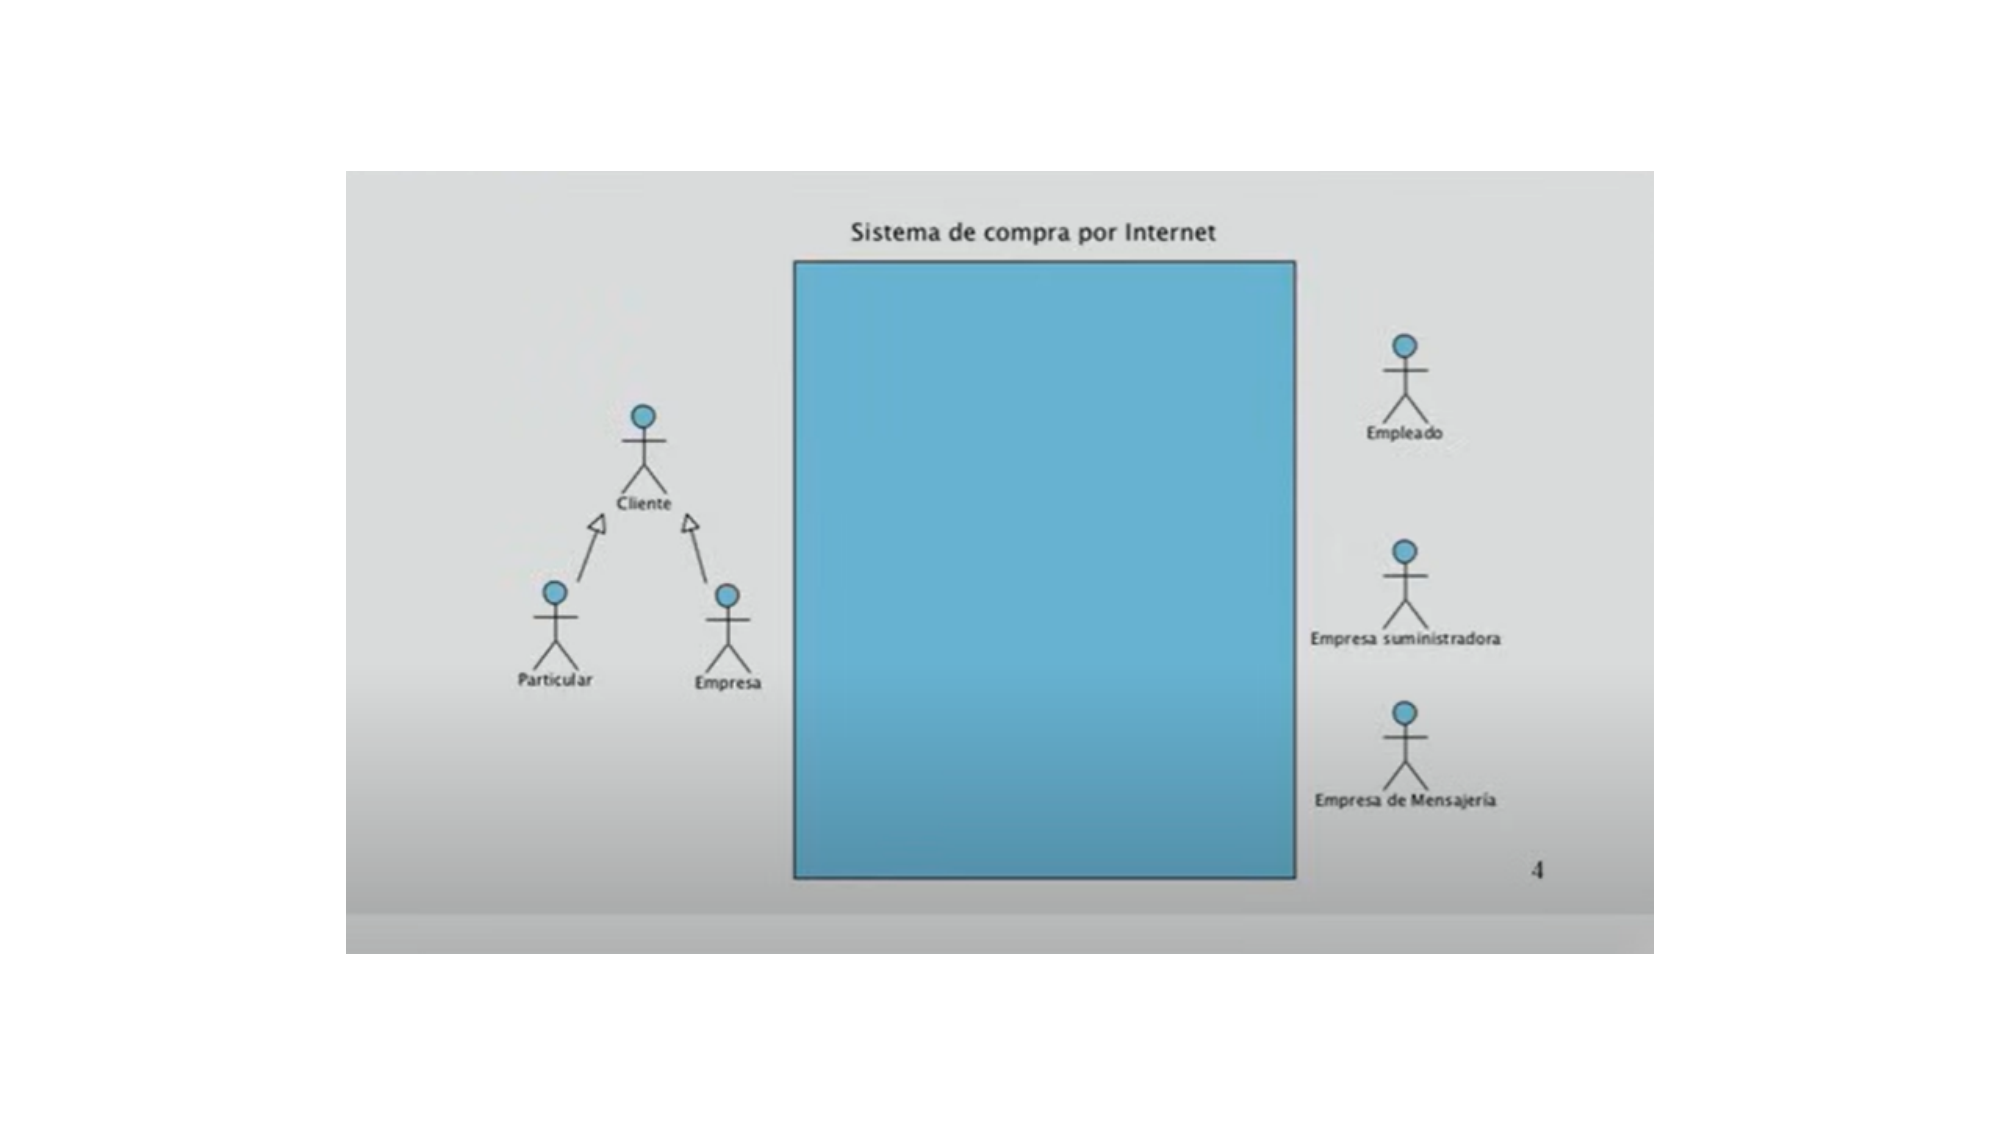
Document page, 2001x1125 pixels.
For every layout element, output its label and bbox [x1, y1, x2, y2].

picture [346, 170, 1654, 954]
